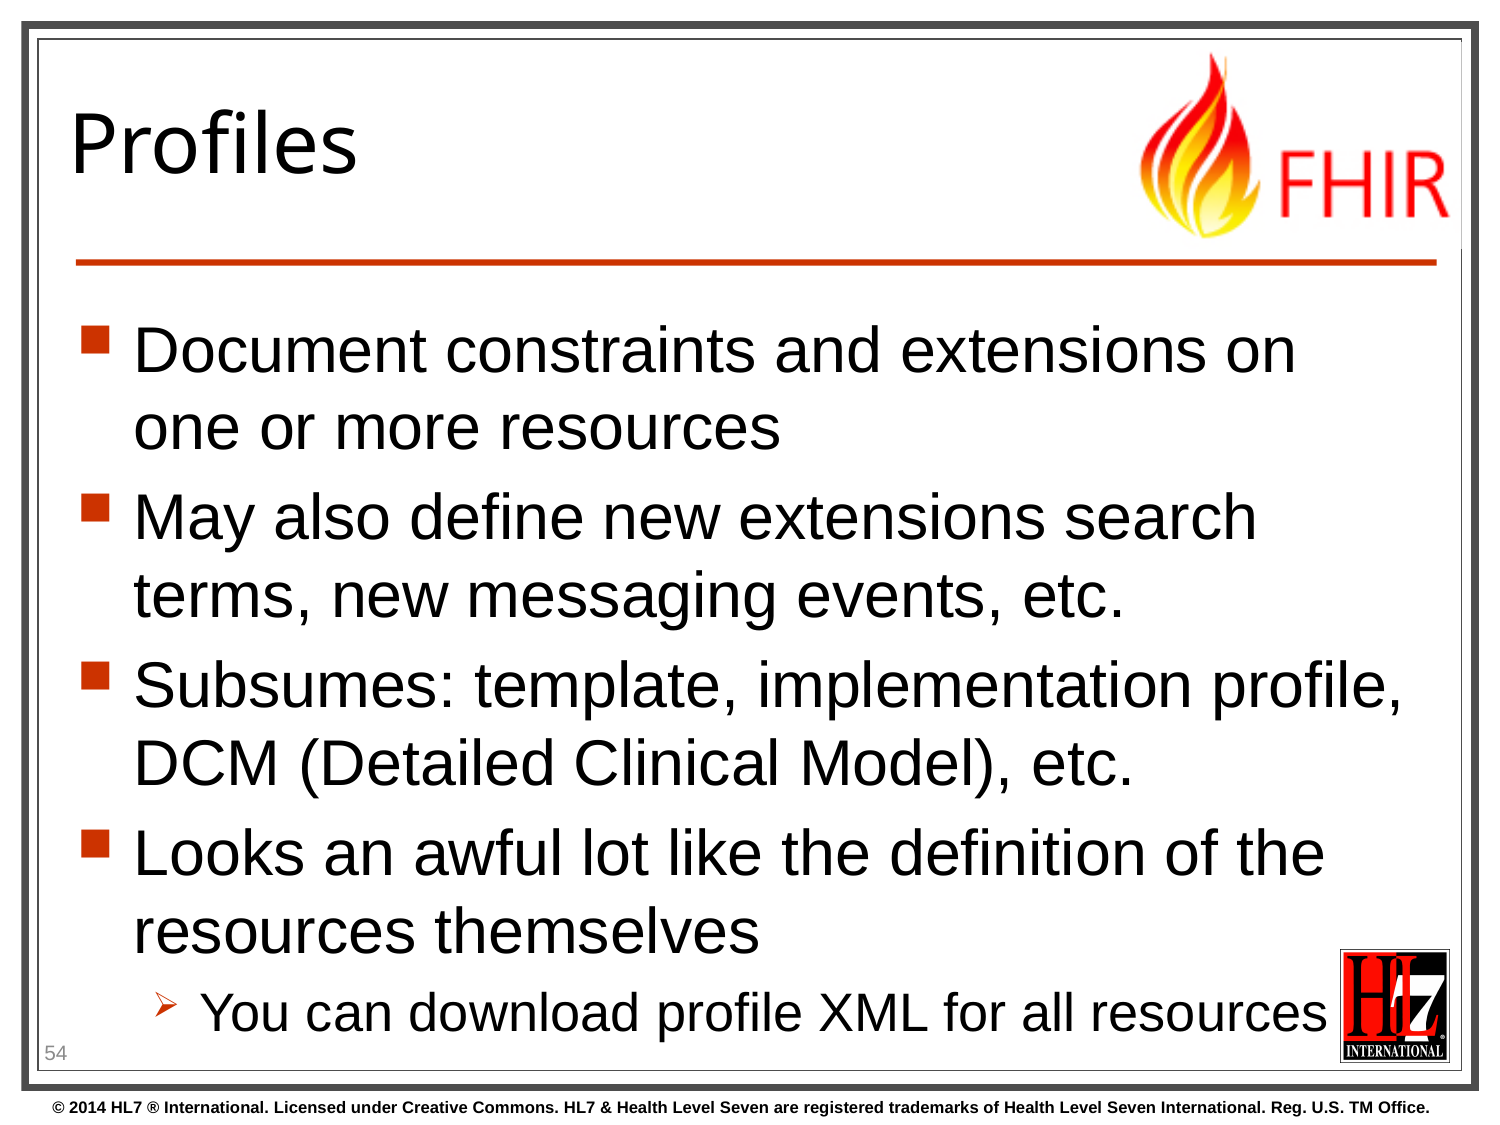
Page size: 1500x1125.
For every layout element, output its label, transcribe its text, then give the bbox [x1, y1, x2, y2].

list Document constraints and extensions on one or more resources May also define new extensions search terms, new messaging events, etc. Subsumes: template, implementation profile, DCM (Detailed Clinical Model), etc. Looks an awful lot like the definition of the resources themselves You can download profile XML for all resources [62, 299, 1438, 1035]
picture [1128, 42, 1462, 249]
picture [1340, 949, 1450, 1063]
slide_number 54 [29, 1034, 148, 1071]
title Profiles [53, 54, 1128, 244]
